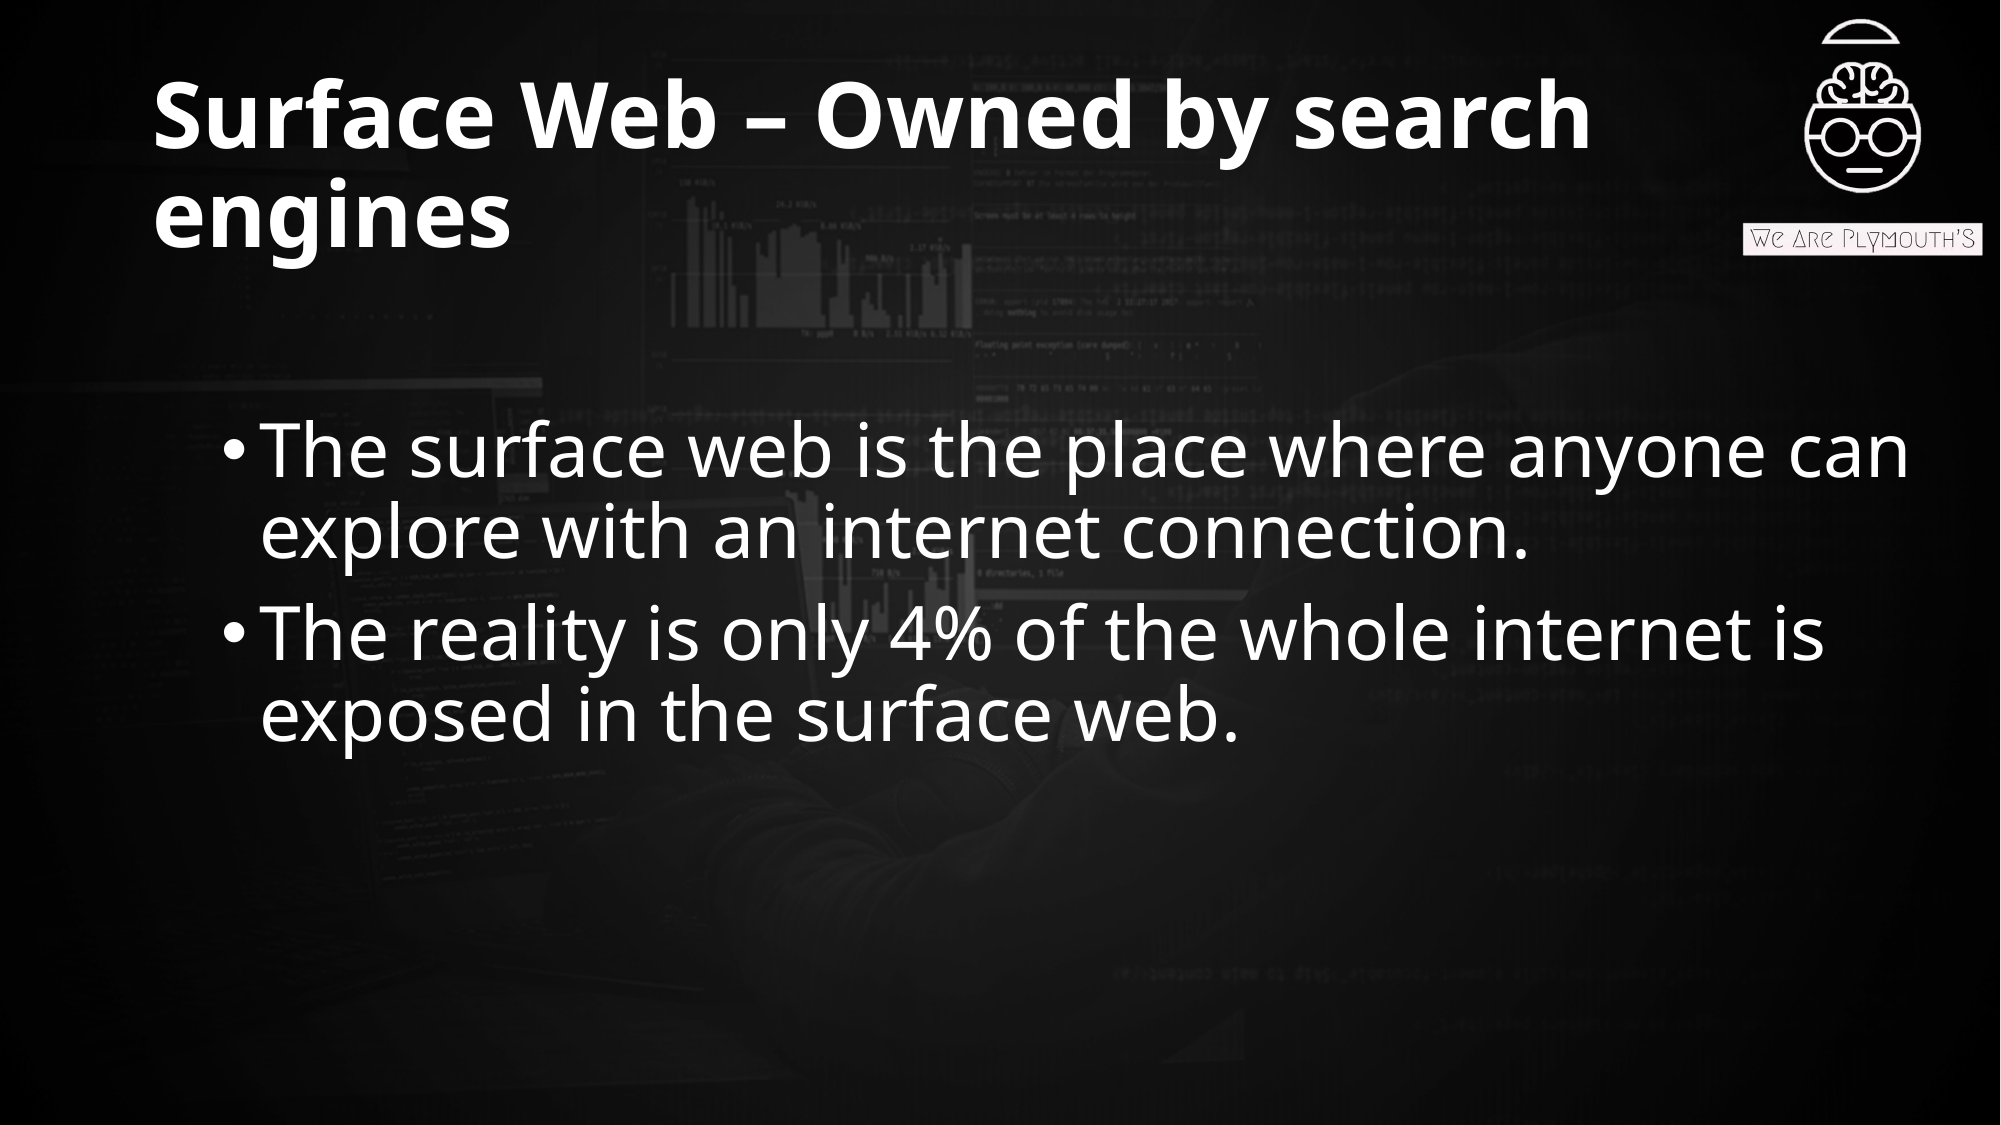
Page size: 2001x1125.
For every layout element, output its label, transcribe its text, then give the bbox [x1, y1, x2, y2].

title Surface Web – Owned by search engines [137, 59, 1674, 278]
list The surface web is the place where anyone can explore with an internet connection. The reality is only 4% of the whole internet is exposed in the surface web. [206, 405, 1932, 1125]
picture [0, 0, 2001, 1125]
